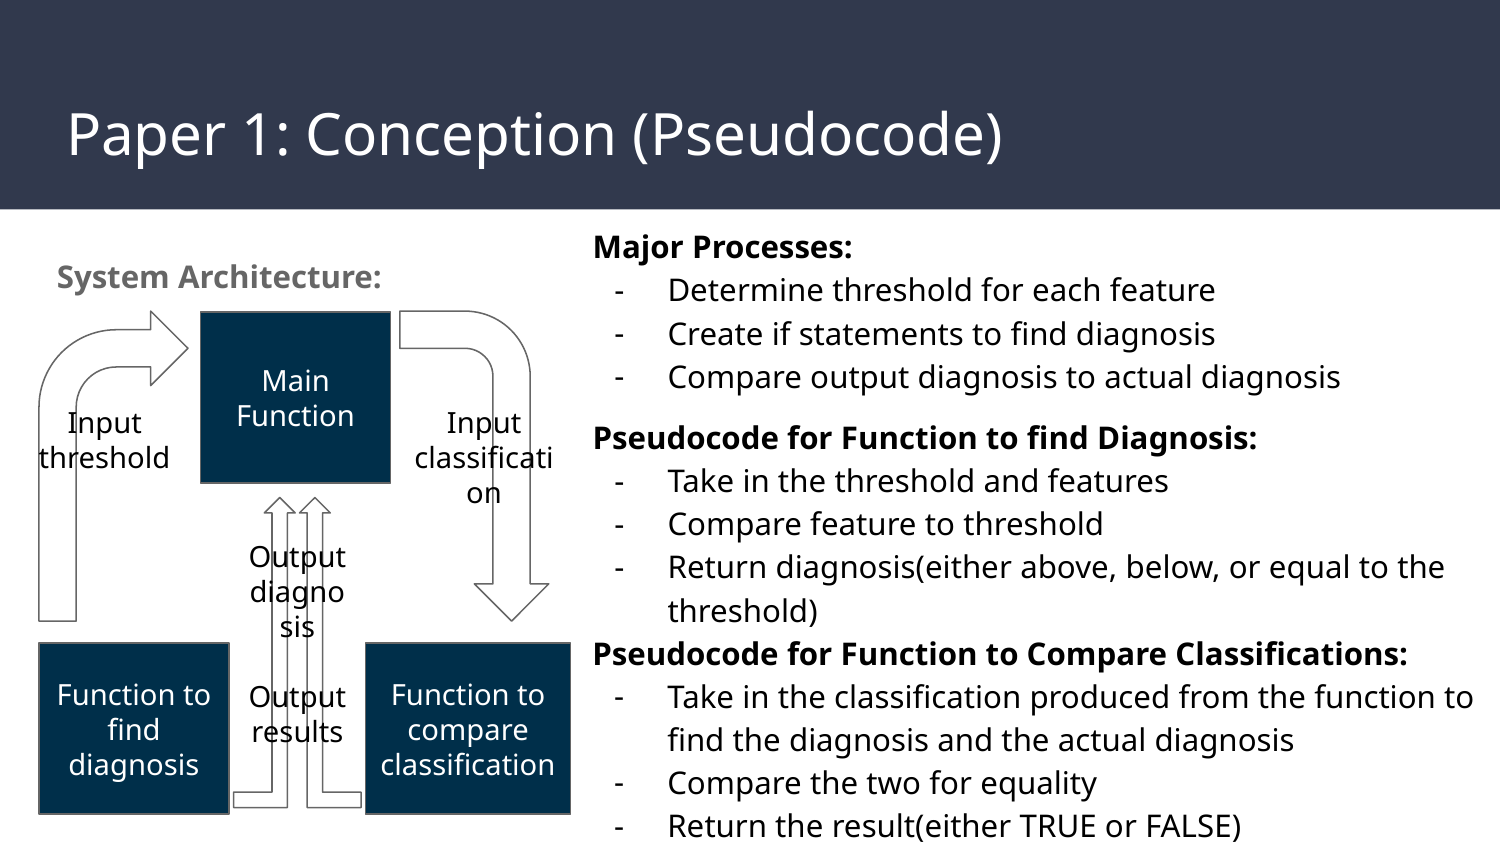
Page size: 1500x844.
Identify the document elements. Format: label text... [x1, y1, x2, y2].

text_box Output diagnosis Output results [229, 523, 366, 825]
list Major Processes: Determine threshold for each feature Create if statements to find diagnosis Compare output diagnosis to actual diagnosis [577, 207, 1500, 397]
text_box [399, 311, 497, 319]
text_box Pseudocode for Function to Compare Classifications: Take in the classification produced from the function to find the diagnosis and the actual diagnosis Compare the two for equality Return the result(either TRUE or FALSE) [577, 566, 1500, 844]
list System Architecture: [41, 237, 550, 290]
title Paper 1: Conception (Pseudocode) [51, 82, 1449, 185]
text_box Main Function [200, 312, 391, 484]
text_box Function to find diagnosis [38, 643, 229, 815]
text_box [150, 311, 159, 319]
text_box Input classification [397, 319, 571, 622]
list Pseudocode for Function to find Diagnosis: Take in the threshold and features Compare feature to threshold Return diagnosis(either above, below, or equal to the threshold) [577, 397, 1500, 566]
text_box Input threshold [17, 319, 192, 622]
text_box Function to compare classification [366, 643, 571, 815]
text_box [299, 497, 331, 523]
text_box [264, 497, 296, 523]
